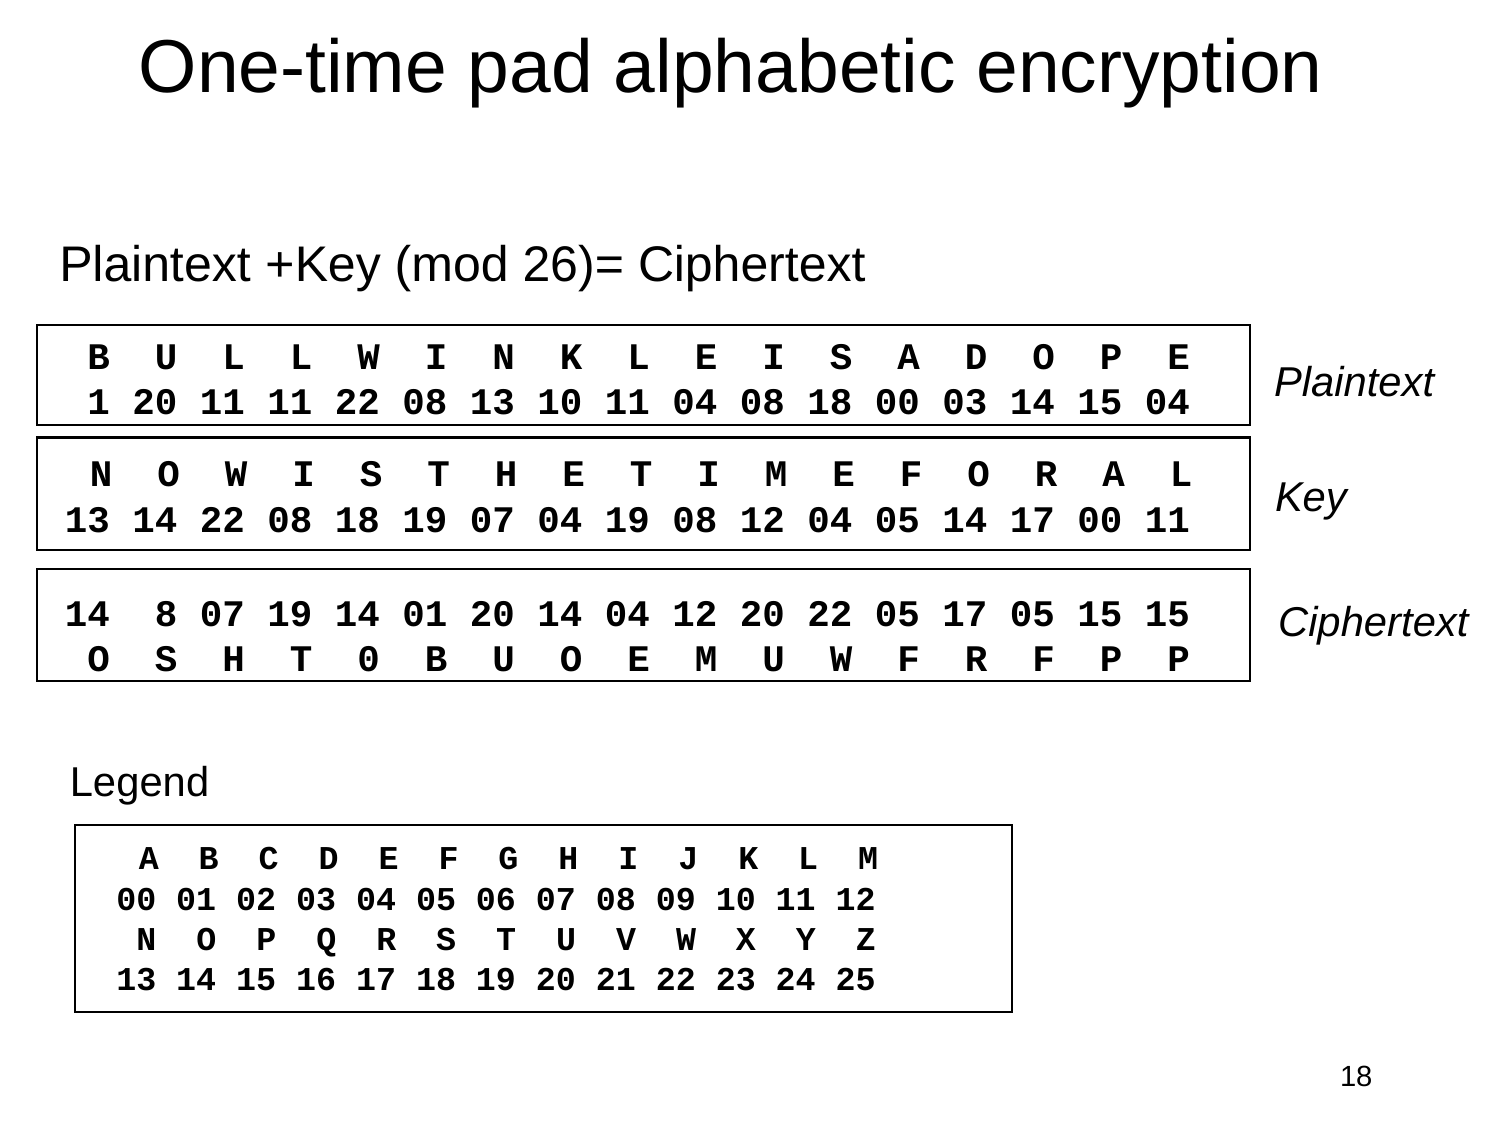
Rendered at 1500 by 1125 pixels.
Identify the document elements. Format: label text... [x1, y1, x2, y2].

text_box [37, 568, 1250, 682]
text_box A B C D E F G H I J K L M 00 01 02 03 04 05 06 07 08 09 10 11 12 N O P Q R S T U V W X Y Z 13 14 15 16 17 18 19 20 21 22 23 24 25 [101, 824, 934, 1005]
text_box [37, 437, 1250, 550]
text_box [75, 825, 1013, 1013]
text_box Plaintext [1259, 346, 1449, 412]
text_box N O W I S T H E T I M E F O R A L 13 14 22 08 18 19 07 04 19 08 12 04 05 14 17 00 11 [49, 437, 1250, 548]
text_box [37, 324, 49, 425]
text_box B U L L W I N K L E I S A D O P E 1 20 11 11 22 08 13 10 11 04 08 18 00 03 14 15 04 [49, 324, 1250, 430]
text_box Plaintext +Key (mod 26)= Ciphertext [44, 224, 881, 299]
text_box 14 8 07 19 14 01 20 14 04 12 20 22 05 17 05 15 15 O S H T 0 B U O E M U W F R F P P [49, 581, 1263, 687]
slide_number 18 [1249, 1049, 1388, 1125]
title One-time pad alphabetic encryption [62, 0, 1401, 126]
text_box Legend [54, 746, 225, 812]
text_box Key [1260, 462, 1362, 528]
text_box Ciphertext [1263, 587, 1484, 653]
